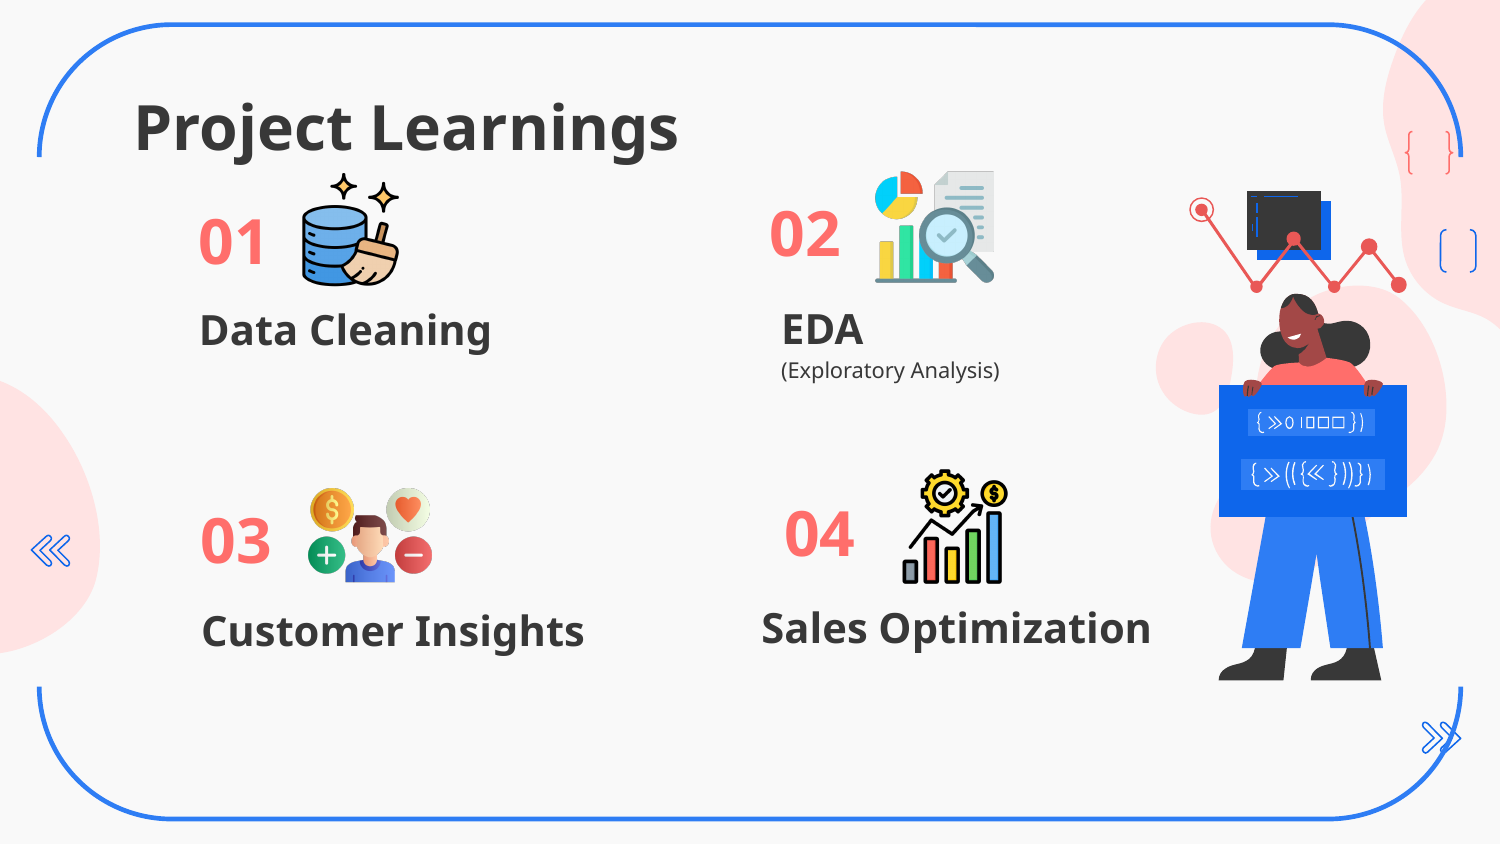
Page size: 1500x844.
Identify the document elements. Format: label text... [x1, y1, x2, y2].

subtitle Customer Insights [186, 590, 683, 671]
title 02 [754, 195, 867, 284]
picture [897, 469, 1013, 585]
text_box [1134, 190, 1486, 681]
subtitle Data Cleaning [184, 289, 597, 369]
picture [308, 473, 432, 597]
title 01 [184, 203, 284, 289]
title 03 [185, 501, 303, 591]
picture [872, 164, 997, 290]
title Project Learnings [118, 72, 1382, 167]
subtitle Sales Optimization [746, 587, 1129, 667]
title 04 [769, 495, 890, 585]
subtitle EDA (Exploratory Analysis) [765, 290, 1050, 399]
picture [289, 169, 411, 291]
